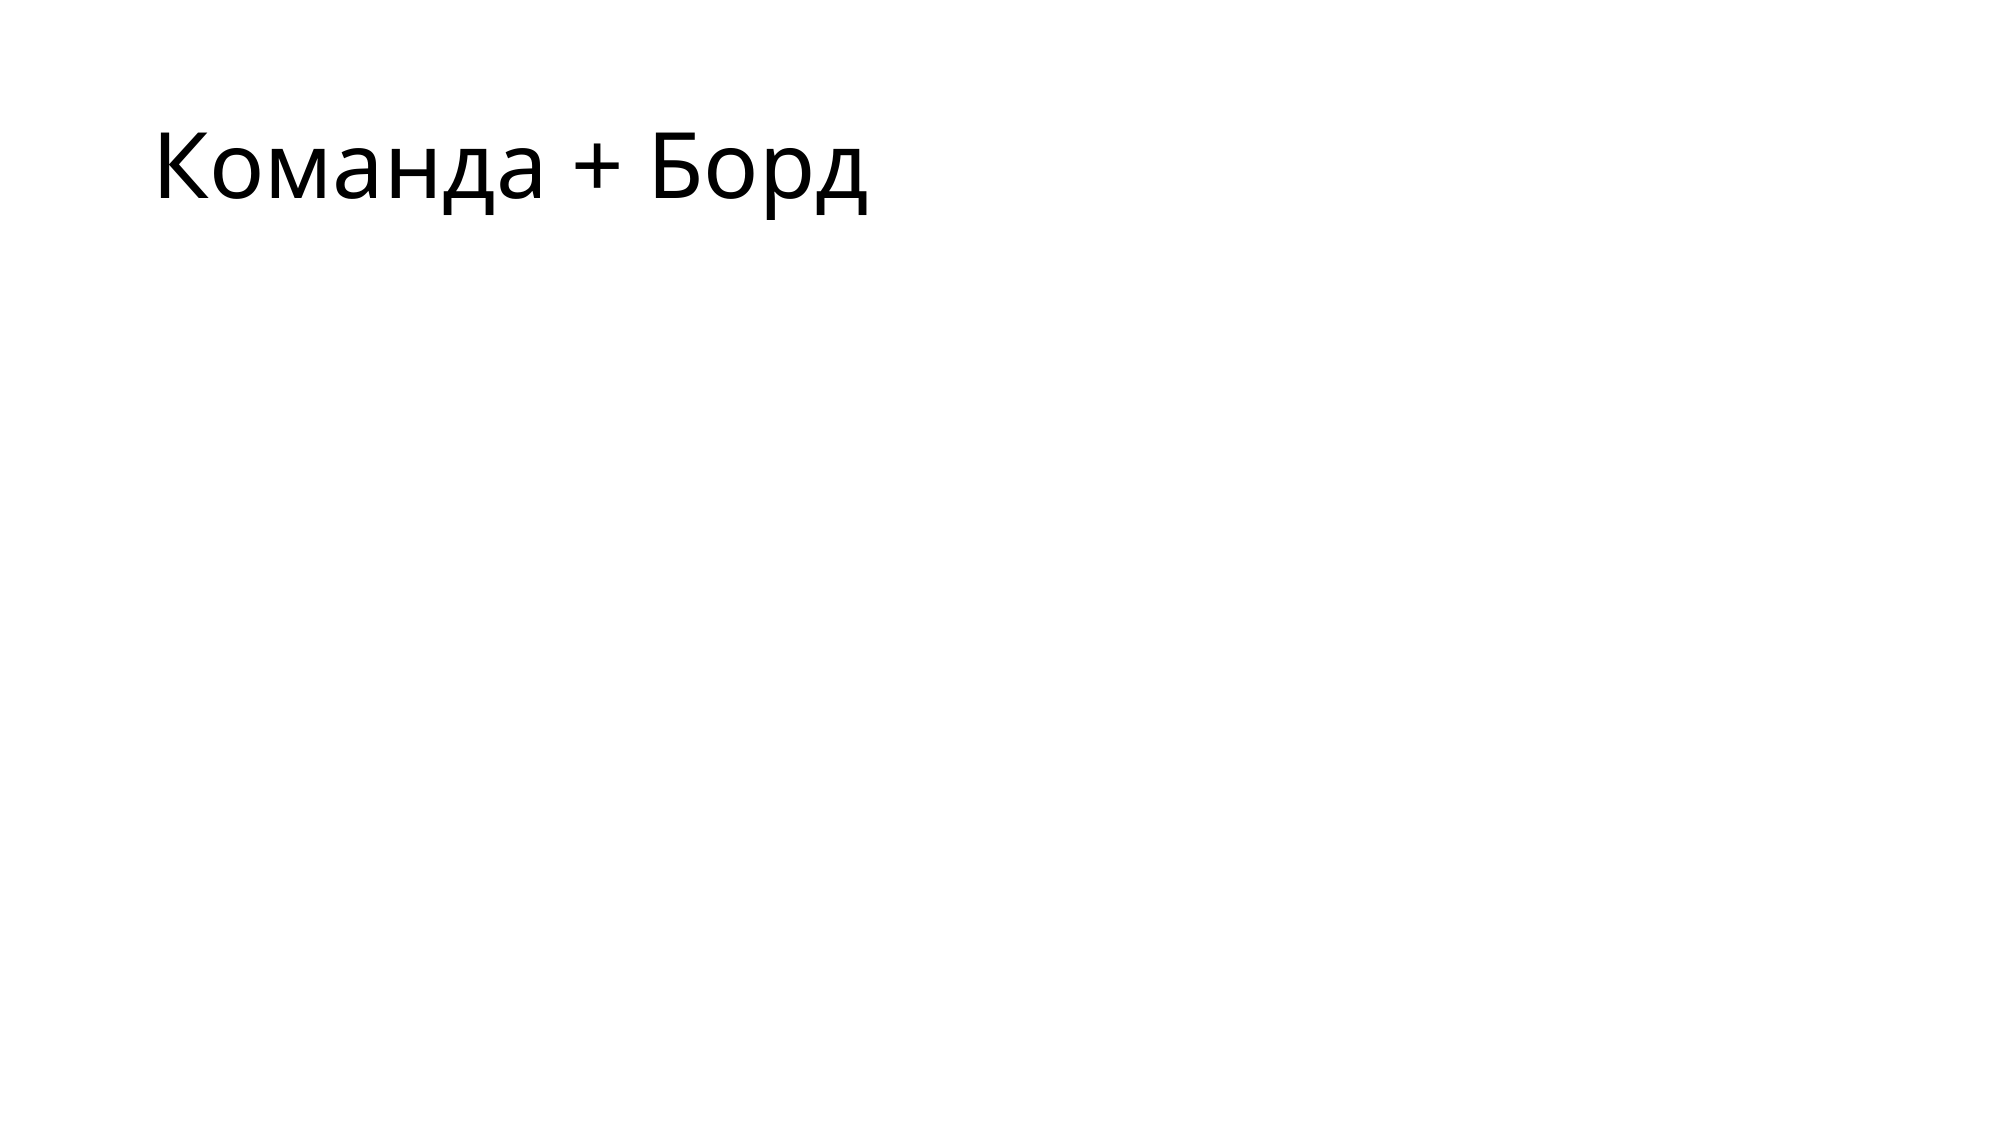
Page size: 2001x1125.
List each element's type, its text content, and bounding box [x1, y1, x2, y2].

title Команда + Борд [137, 59, 1863, 278]
